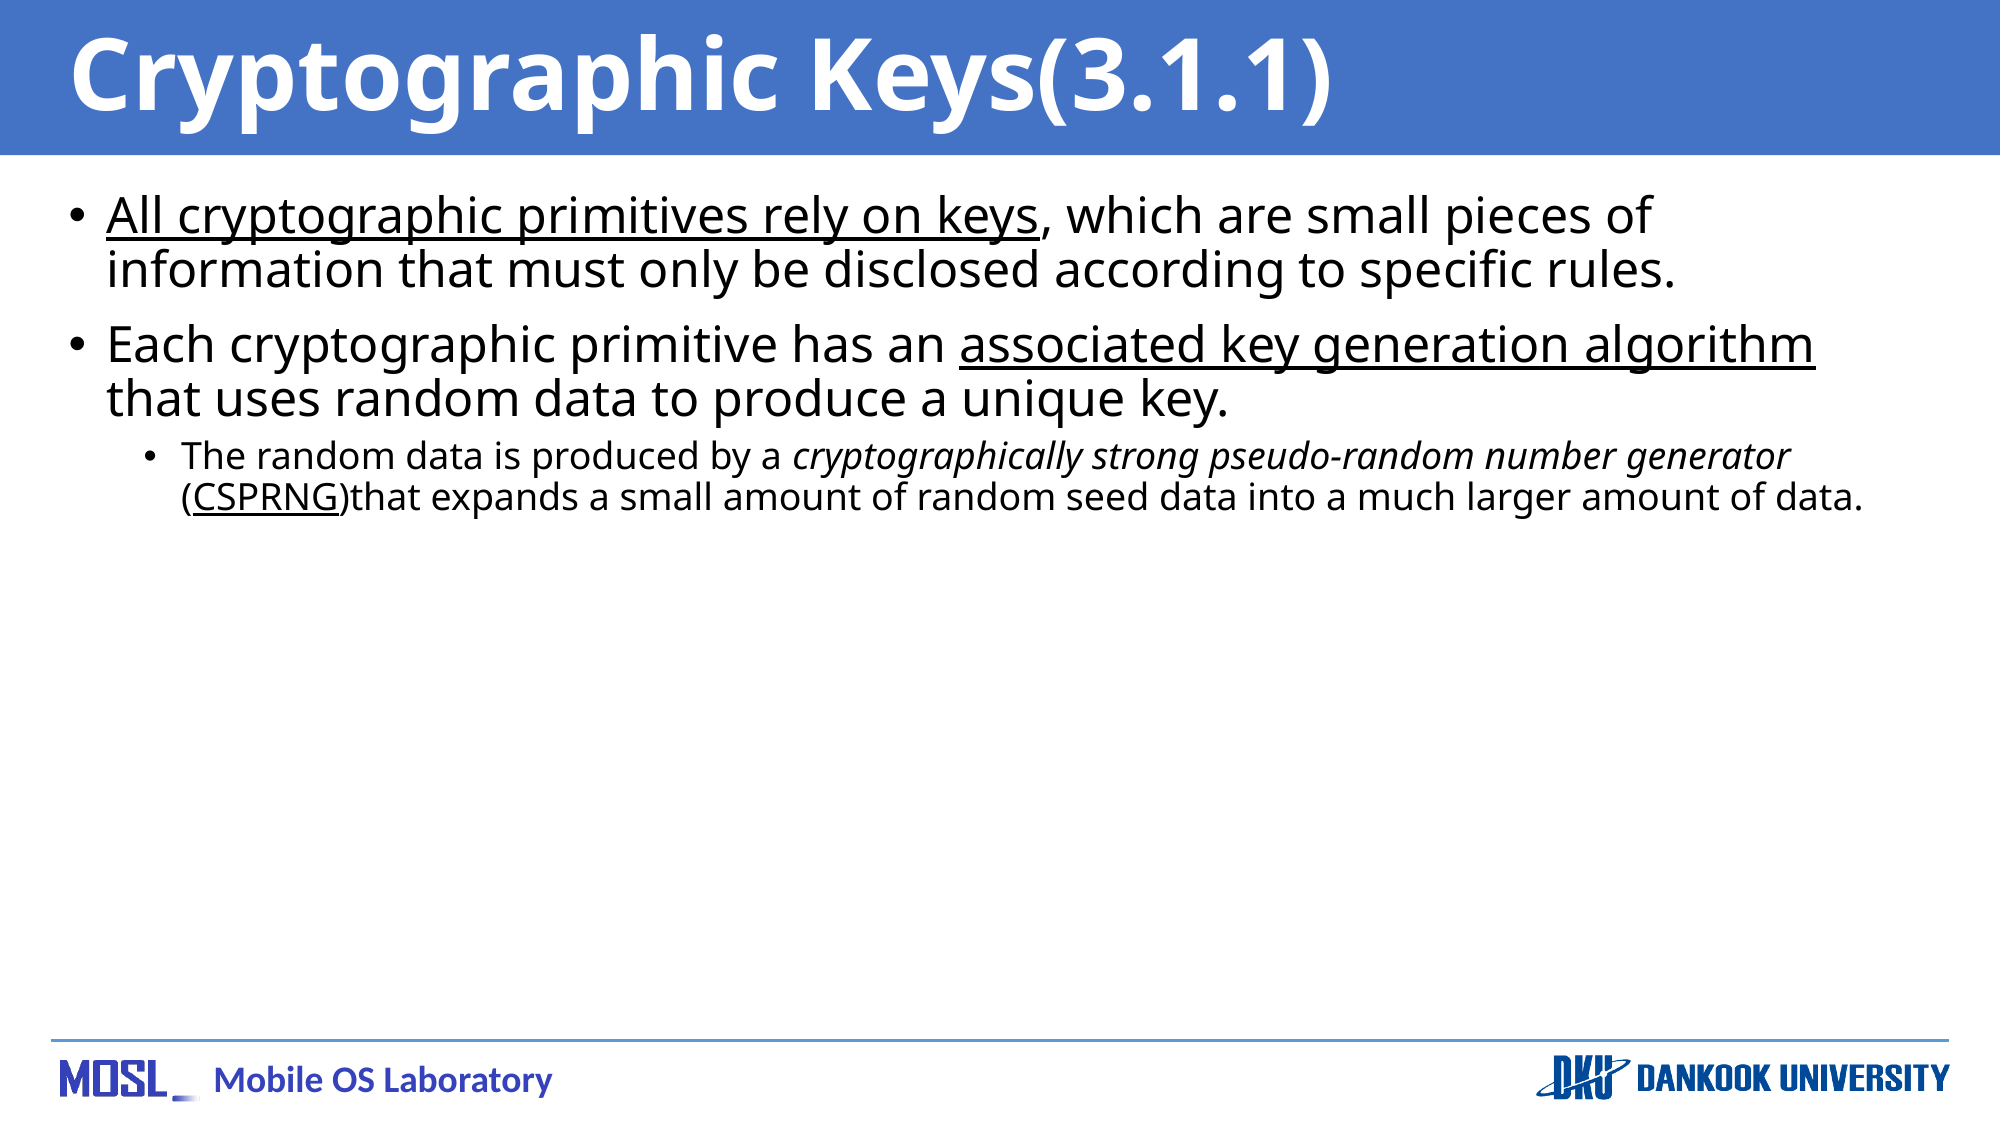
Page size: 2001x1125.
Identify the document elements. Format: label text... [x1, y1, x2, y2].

picture [1536, 1055, 1950, 1100]
list All cryptographic primitives rely on keys, which are small pieces of information that must only be disclosed according to speciﬁc rules. Each cryptographic primitive has an associated key generation algorithm that uses random data to produce a unique key. The random data is produced by a cryptographically strong pseudo-random number generator (CSPRNG)that expands a small amount of random seed data into a much larger amount of data. [53, 182, 1937, 1014]
title Cryptographic Keys(3.1.1) [53, 2, 1937, 153]
picture [39, 1037, 216, 1119]
